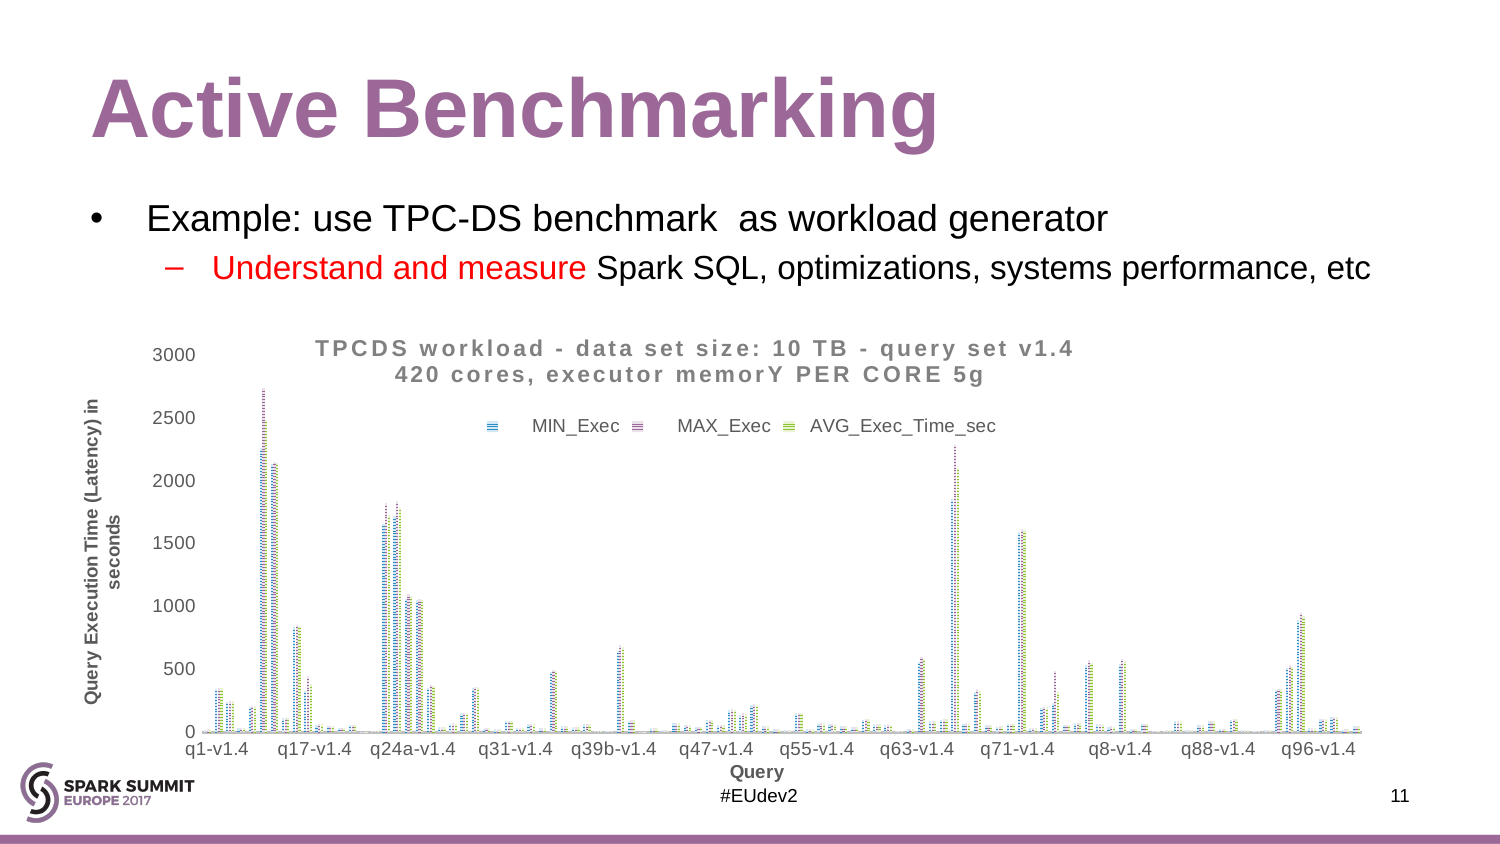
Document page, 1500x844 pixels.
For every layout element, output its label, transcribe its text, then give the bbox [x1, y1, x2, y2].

title Active Benchmarking [75, 33, 1425, 175]
slide_number 11 [1143, 772, 1425, 818]
footer #EUdev2 [375, 797, 1143, 818]
chart [74, 314, 1409, 789]
list Example: use TPC-DS benchmark as workload generator Understand and measure Spark SQL, optimizations, systems performance, etc [75, 186, 1425, 744]
